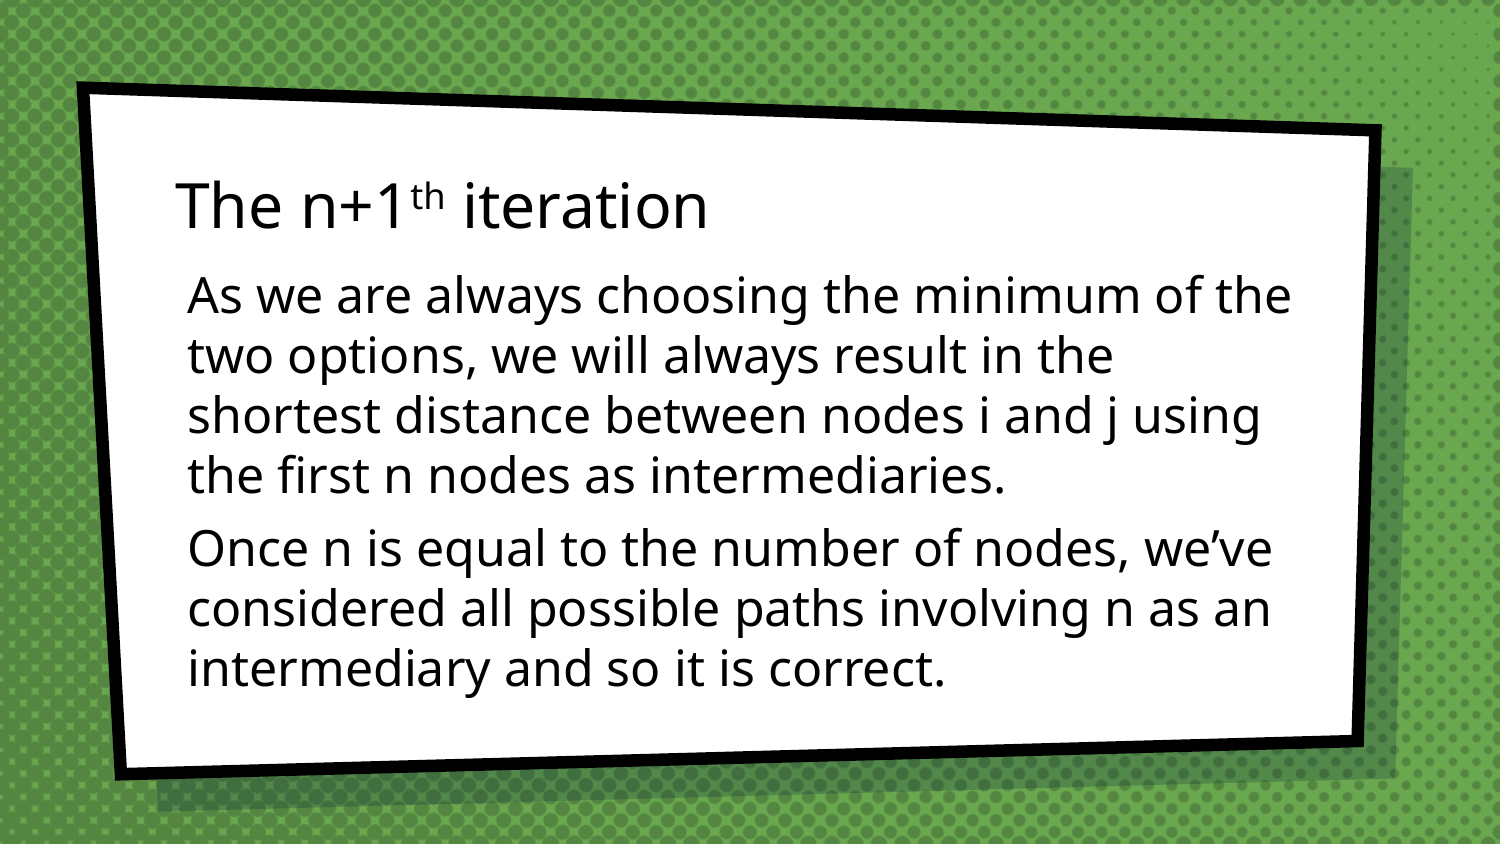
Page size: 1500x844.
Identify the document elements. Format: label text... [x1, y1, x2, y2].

title The n+1th iteration [160, 131, 1314, 257]
list As we are always choosing the minimum of the two options, we will always result in the shortest distance between nodes i and j using the first n nodes as intermediaries. Once n is equal to the number of nodes, we’ve considered all possible paths involving n as an intermediary and so it is correct. [172, 248, 1331, 771]
